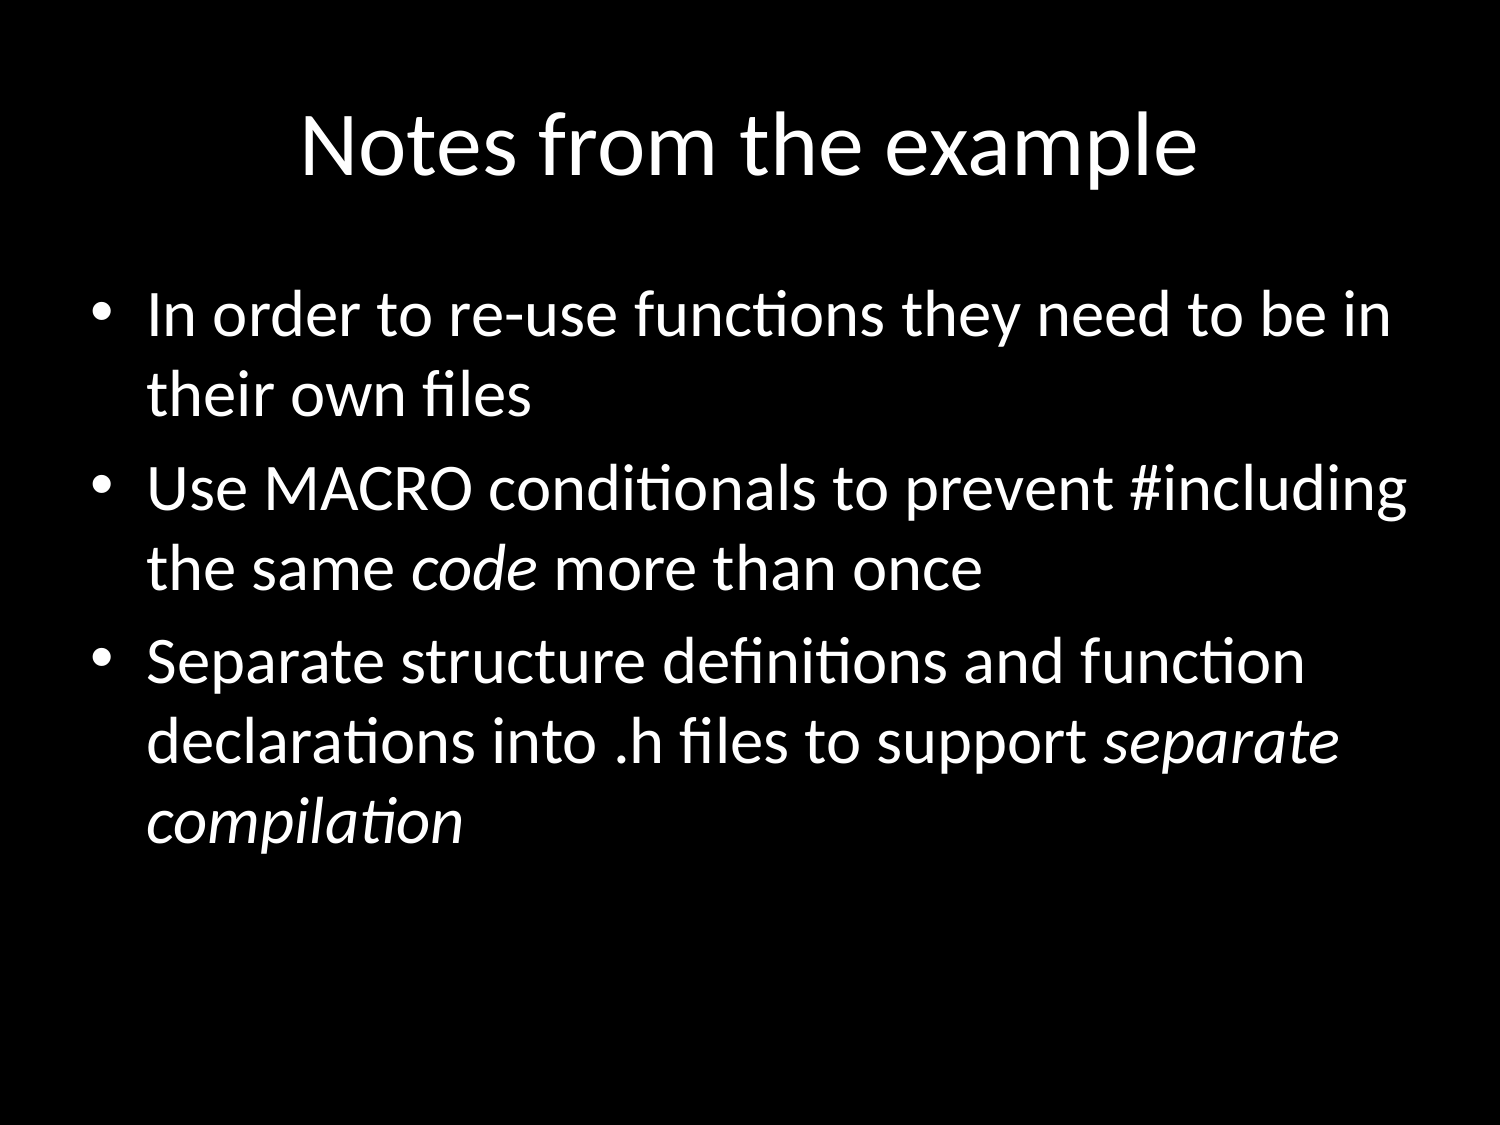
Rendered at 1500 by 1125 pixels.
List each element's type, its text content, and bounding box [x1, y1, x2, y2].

list In order to re-use functions they need to be in their own files Use MACRO conditionals to prevent #including the same code more than once Separate structure definitions and function declarations into .h files to support separate compilation [75, 262, 1425, 1005]
title Notes from the example [75, 45, 1425, 233]
